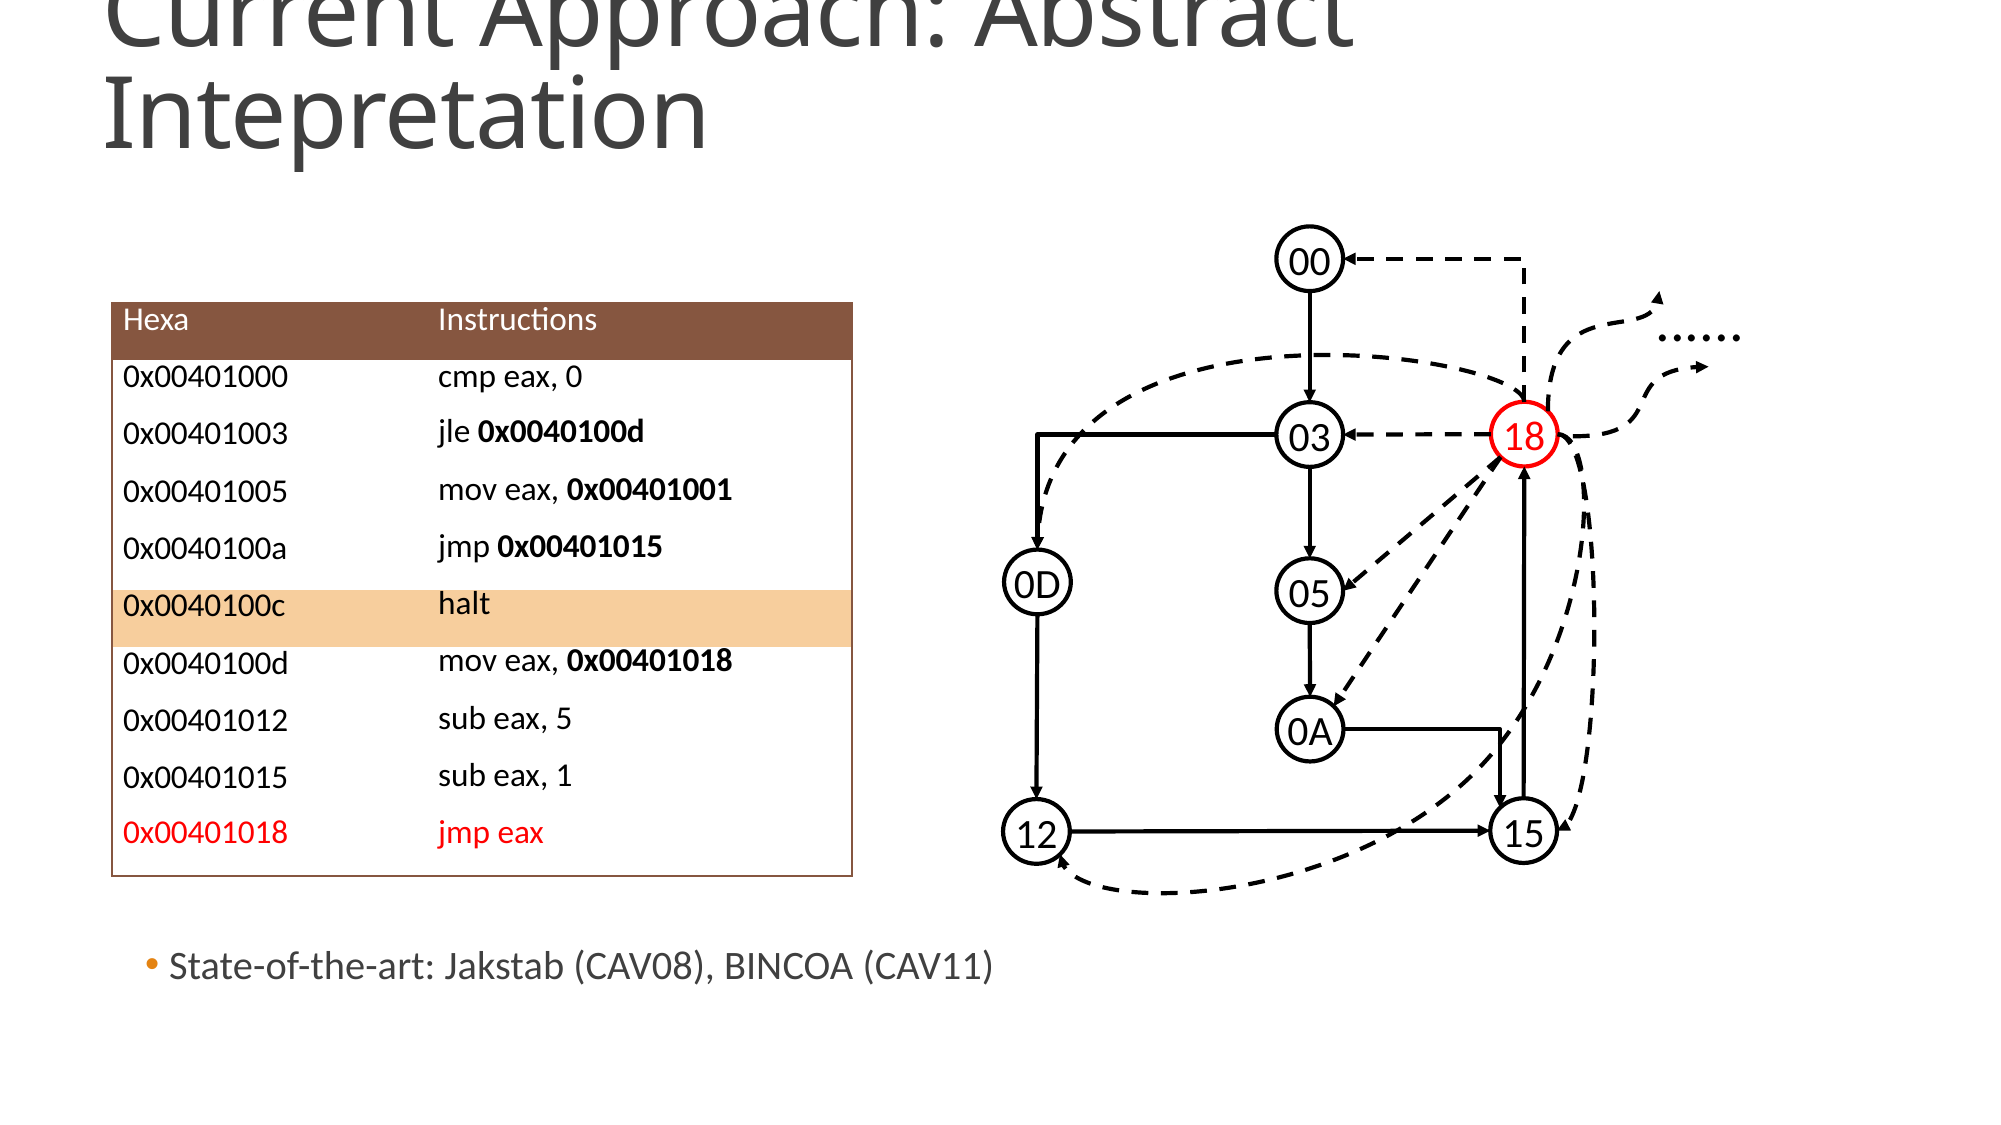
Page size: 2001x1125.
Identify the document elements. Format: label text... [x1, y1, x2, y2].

table_cell 0x0040100c [113, 590, 427, 647]
table_cell 0x00401005 [113, 475, 427, 532]
table_cell 0x0040100a [113, 532, 427, 590]
table_cell jmp 0x00401015 [427, 532, 851, 590]
table_cell cmp eax, 0 [427, 360, 851, 418]
table_cell 0x00401018 [113, 819, 427, 875]
table_cell 0x00401003 [113, 418, 427, 475]
table_cell 0x0040100d [113, 647, 427, 704]
table_cell sub eax, 1 [427, 762, 851, 819]
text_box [1002, 225, 1831, 865]
table_cell halt [427, 590, 851, 647]
table_cell jmp eax [427, 819, 851, 875]
table_header Hexa [113, 304, 427, 360]
table_cell mov eax, 0x00401001 [427, 475, 851, 532]
table_cell sub eax, 5 [427, 704, 851, 762]
title Current Approach: Abstract Intepretation [87, 55, 1738, 177]
table_cell jle 0x0040100d [427, 418, 851, 475]
list State-of-the-art: Jakstab (CAV08), BINCOA (CAV11) [145, 937, 1796, 996]
table_cell 0x00401015 [113, 762, 427, 819]
table_cell 0x00401012 [113, 704, 427, 762]
table_cell mov eax, 0x00401018 [427, 647, 851, 704]
table_cell 0x00401000 [113, 360, 427, 418]
table_header Instructions [427, 304, 851, 360]
